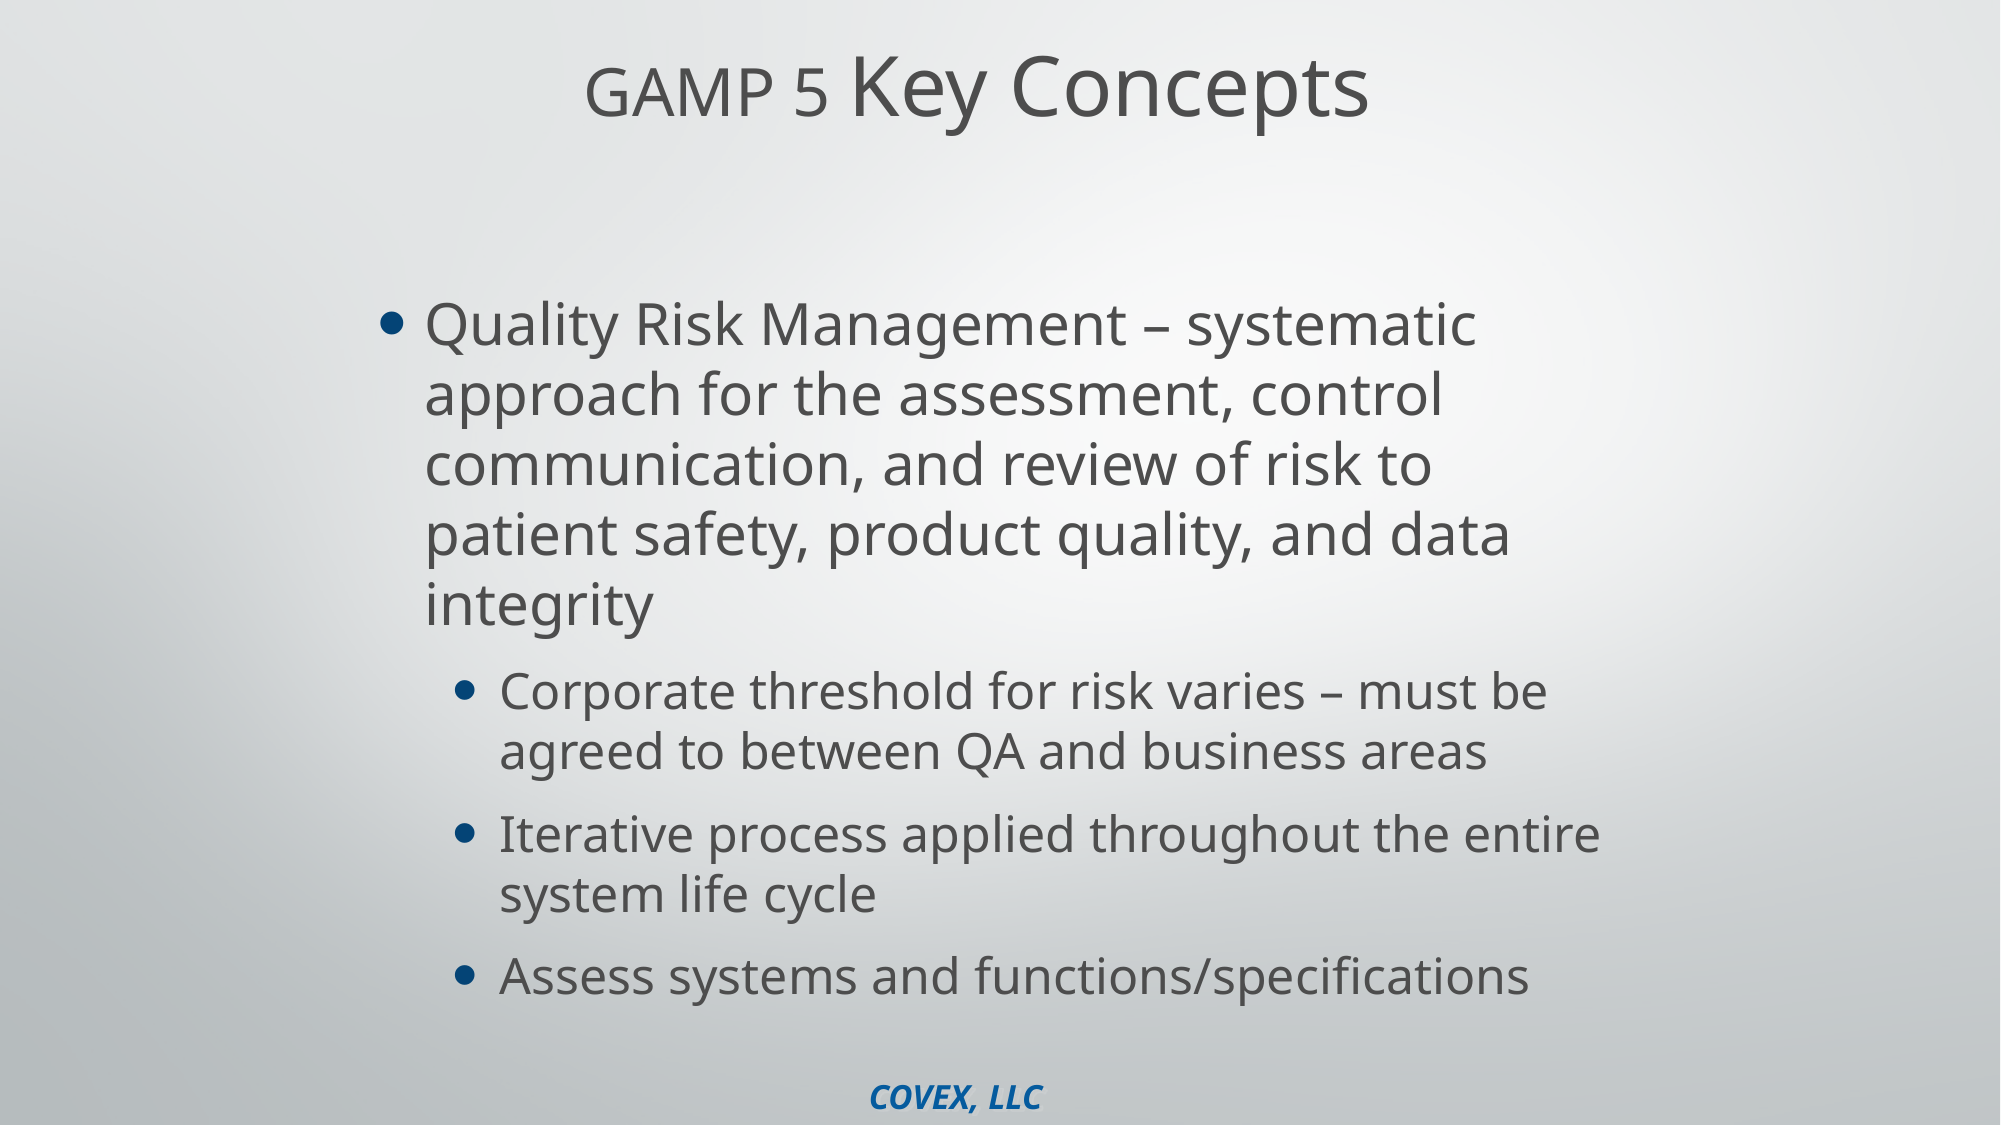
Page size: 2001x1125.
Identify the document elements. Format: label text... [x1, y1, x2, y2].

title GAMP 5 Key Concepts [287, 24, 1669, 142]
list Quality Risk Management – systematic approach for the assessment, control communication, and review of risk to patient safety, product quality, and data integrity Corporate threshold for risk varies – must be agreed to between QA and business areas Iterative process applied throughout the entire system life cycle Assess systems and functions/specifications [362, 264, 1638, 1028]
